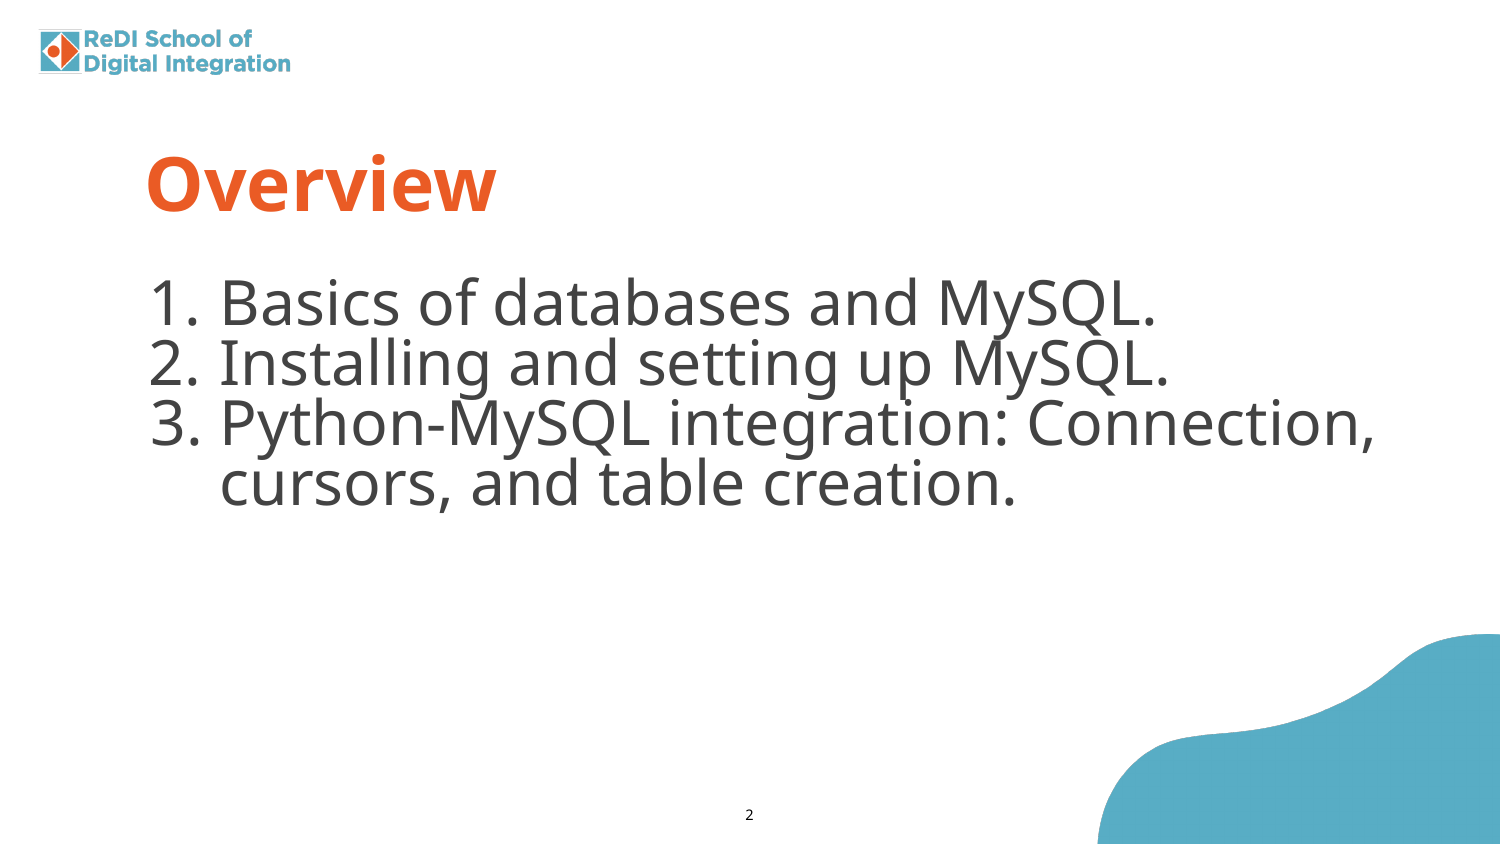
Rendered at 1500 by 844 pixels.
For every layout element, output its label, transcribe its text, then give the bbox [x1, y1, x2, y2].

slide_number ‹#› [738, 333, 761, 829]
picture [1097, 634, 1500, 844]
picture [38, 27, 291, 75]
text_box Overview [139, 148, 1361, 272]
text_box Basics of databases and MySQL. Installing and setting up MySQL. Python-MySQL integration: Connection, cursors, and table creation. [139, 272, 1404, 764]
